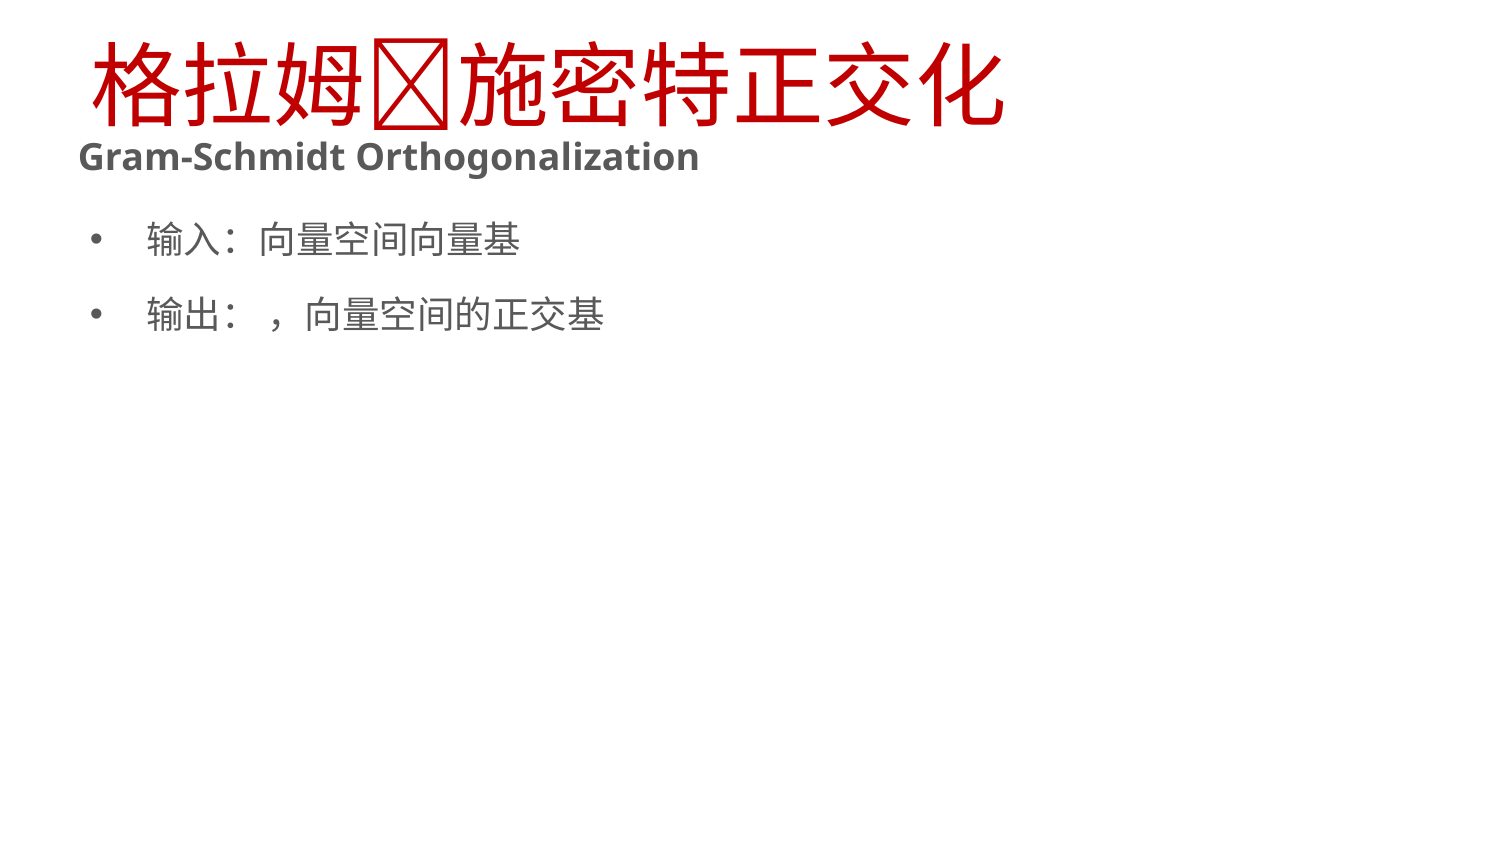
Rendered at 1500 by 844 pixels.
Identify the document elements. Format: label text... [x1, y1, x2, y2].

title 格拉姆施密特正交化 [75, 20, 1425, 186]
text_box Gram-Schmidt Orthogonalization [63, 125, 716, 185]
